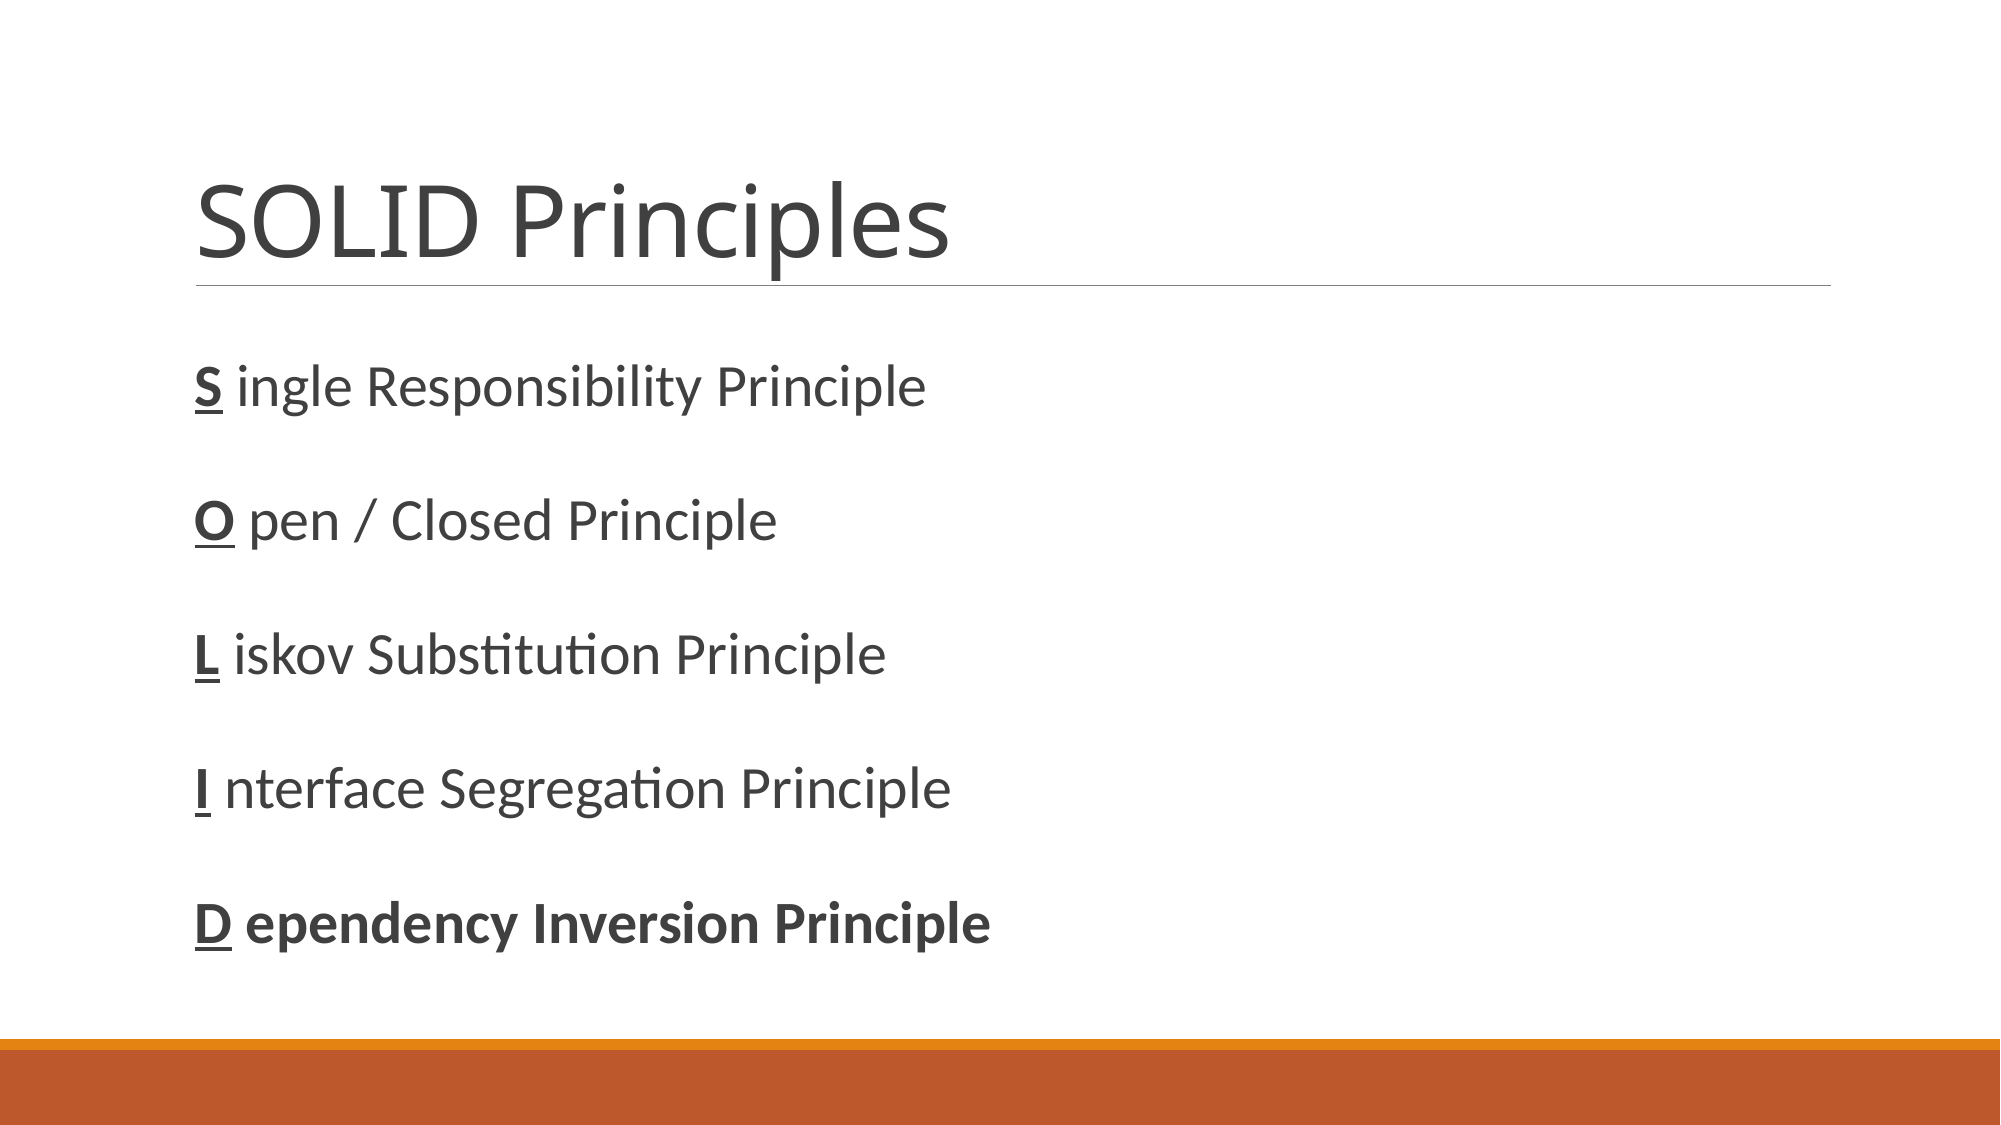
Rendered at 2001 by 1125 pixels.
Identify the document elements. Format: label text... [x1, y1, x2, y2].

list S ingle Responsibility Principle O pen / Closed Principle L iskov Substitution Principle I nterface Segregation Principle D ependency Inversion Principle [180, 302, 1830, 963]
title SOLID Principles [180, 47, 1830, 285]
